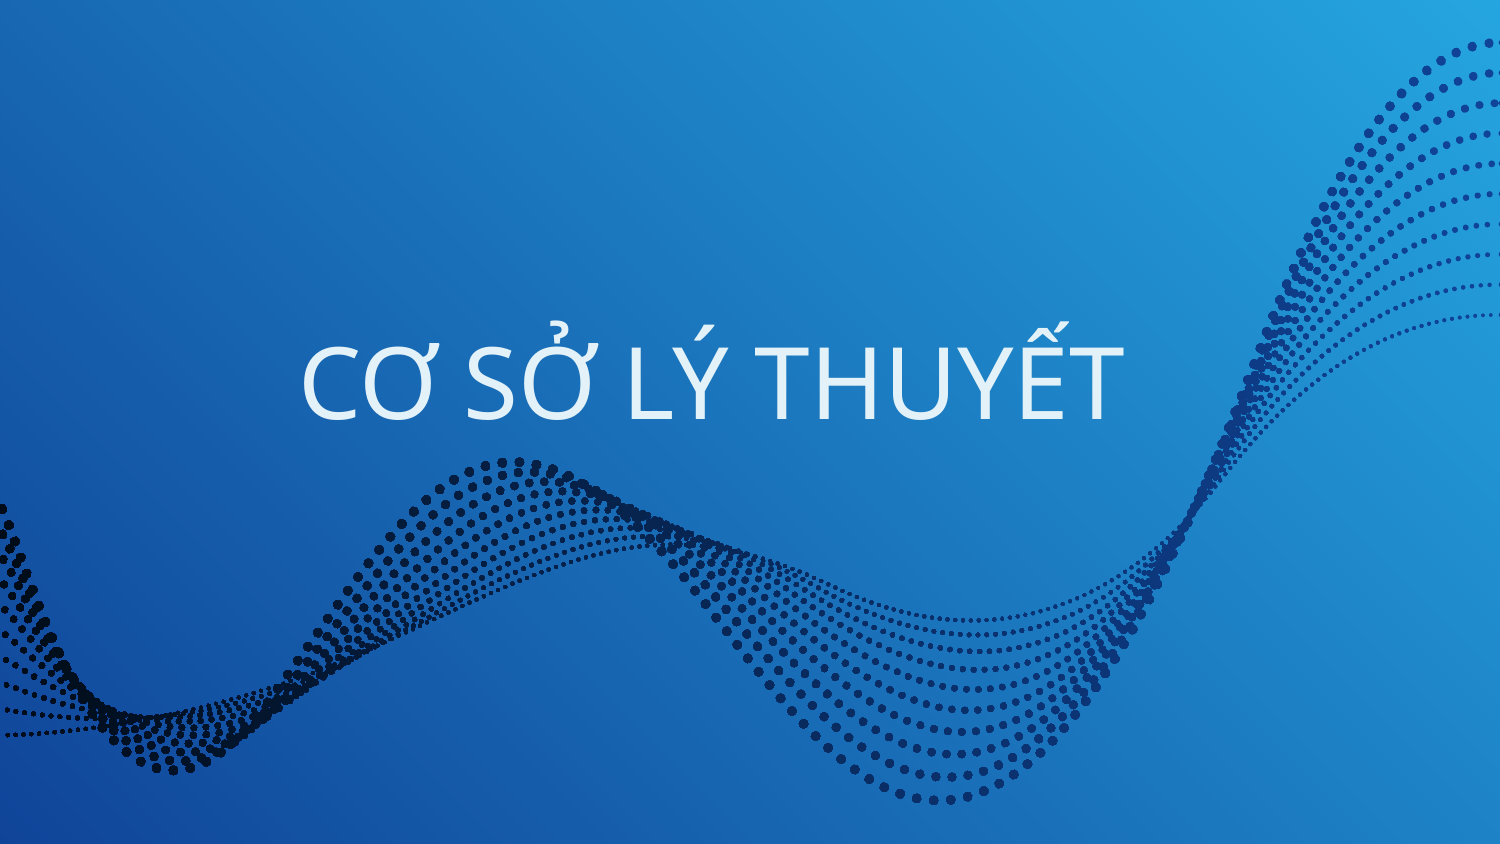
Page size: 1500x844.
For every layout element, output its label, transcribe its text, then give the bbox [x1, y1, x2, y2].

title CƠ SỞ LÝ THUYẾT [298, 340, 1458, 441]
